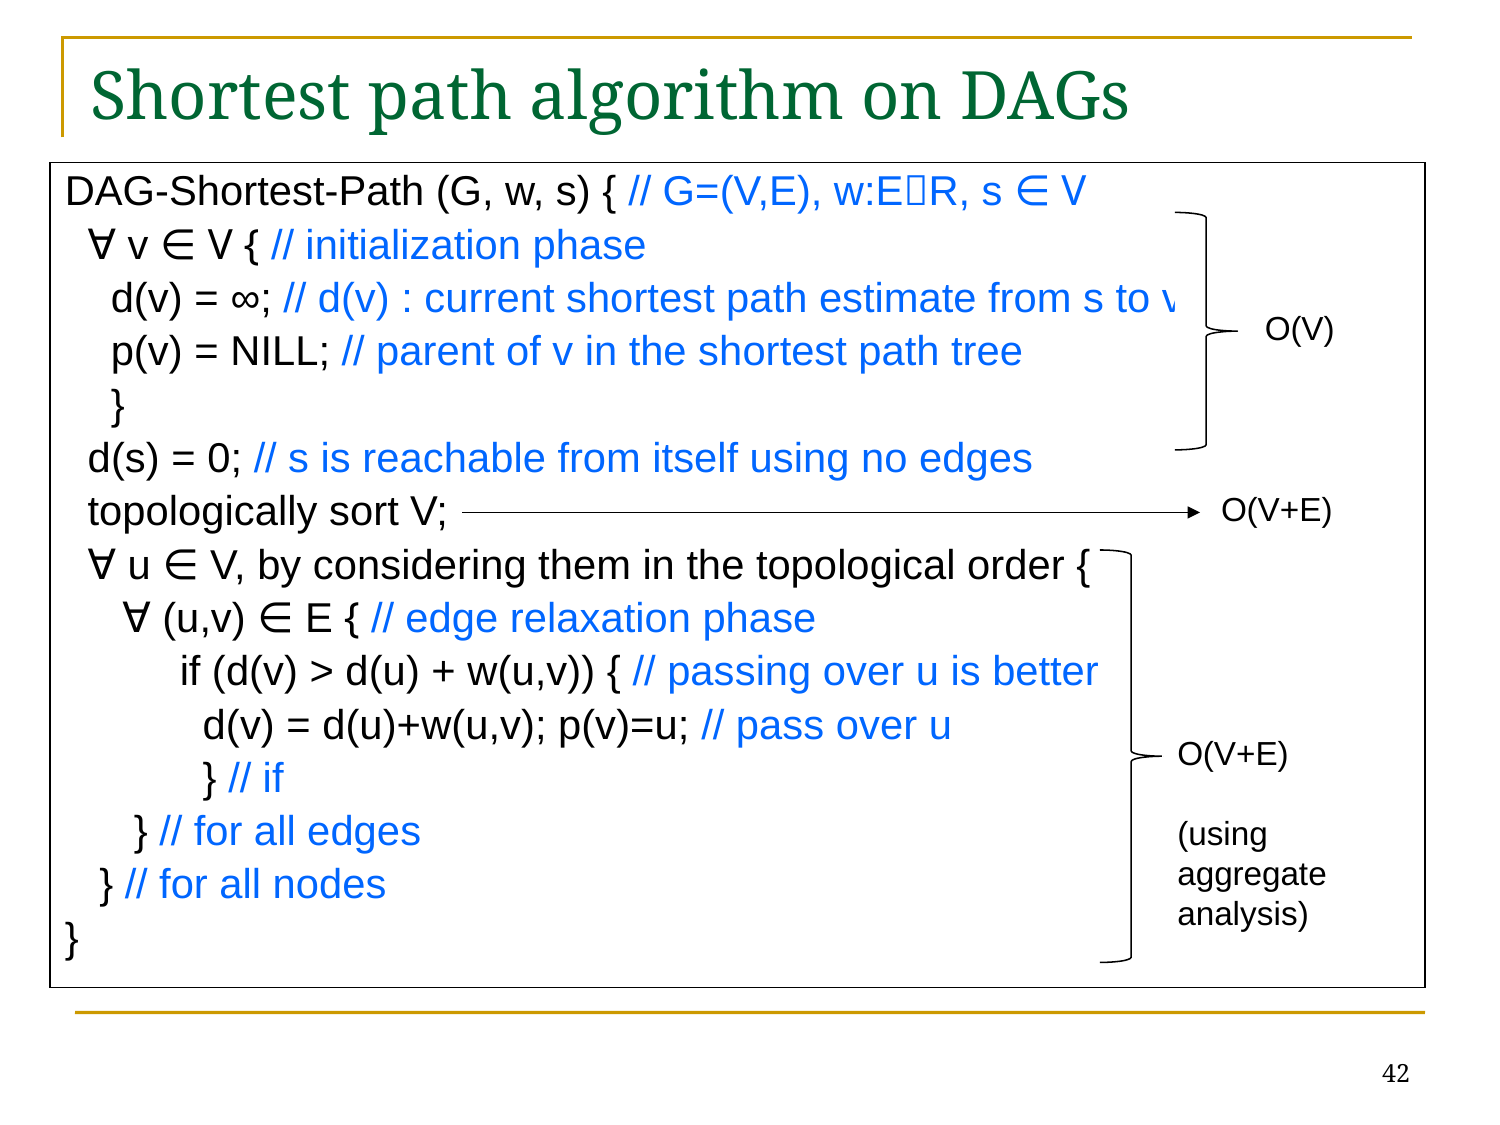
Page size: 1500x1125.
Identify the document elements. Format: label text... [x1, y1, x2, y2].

text_box O(V) [1249, 299, 1400, 355]
text_box DAG-Shortest-Path (G, w, s) { // G=(V,E), w:ER, s ∈ V ∀ v ∈ V { // initialization phase d(v) = ∞; // d(v) : current shortest path estimate from s to v p(v) = NILL; // parent of v in the shortest path tree } d(s) = 0; // s is reachable from itself using no edges topologically sort V; ∀ u ∈ V, by considering them in the topological order { ∀ (u,v) ∈ E { // edge relaxation phase if (d(v) > d(u) + w(u,v)) { // passing over u is better d(v) = d(u)+w(u,v); p(v)=u; // pass over u } // if } // for all edges } // for all nodes } [50, 162, 1425, 988]
text_box [1099, 549, 1162, 963]
slide_number 42 [1074, 1023, 1426, 1100]
text_box [1174, 212, 1238, 450]
title Shortest path algorithm on DAGs [75, 45, 1425, 162]
text_box O(V+E) (using aggregate analysis) [1162, 724, 1375, 940]
text_box O(V+E) [1206, 480, 1357, 536]
